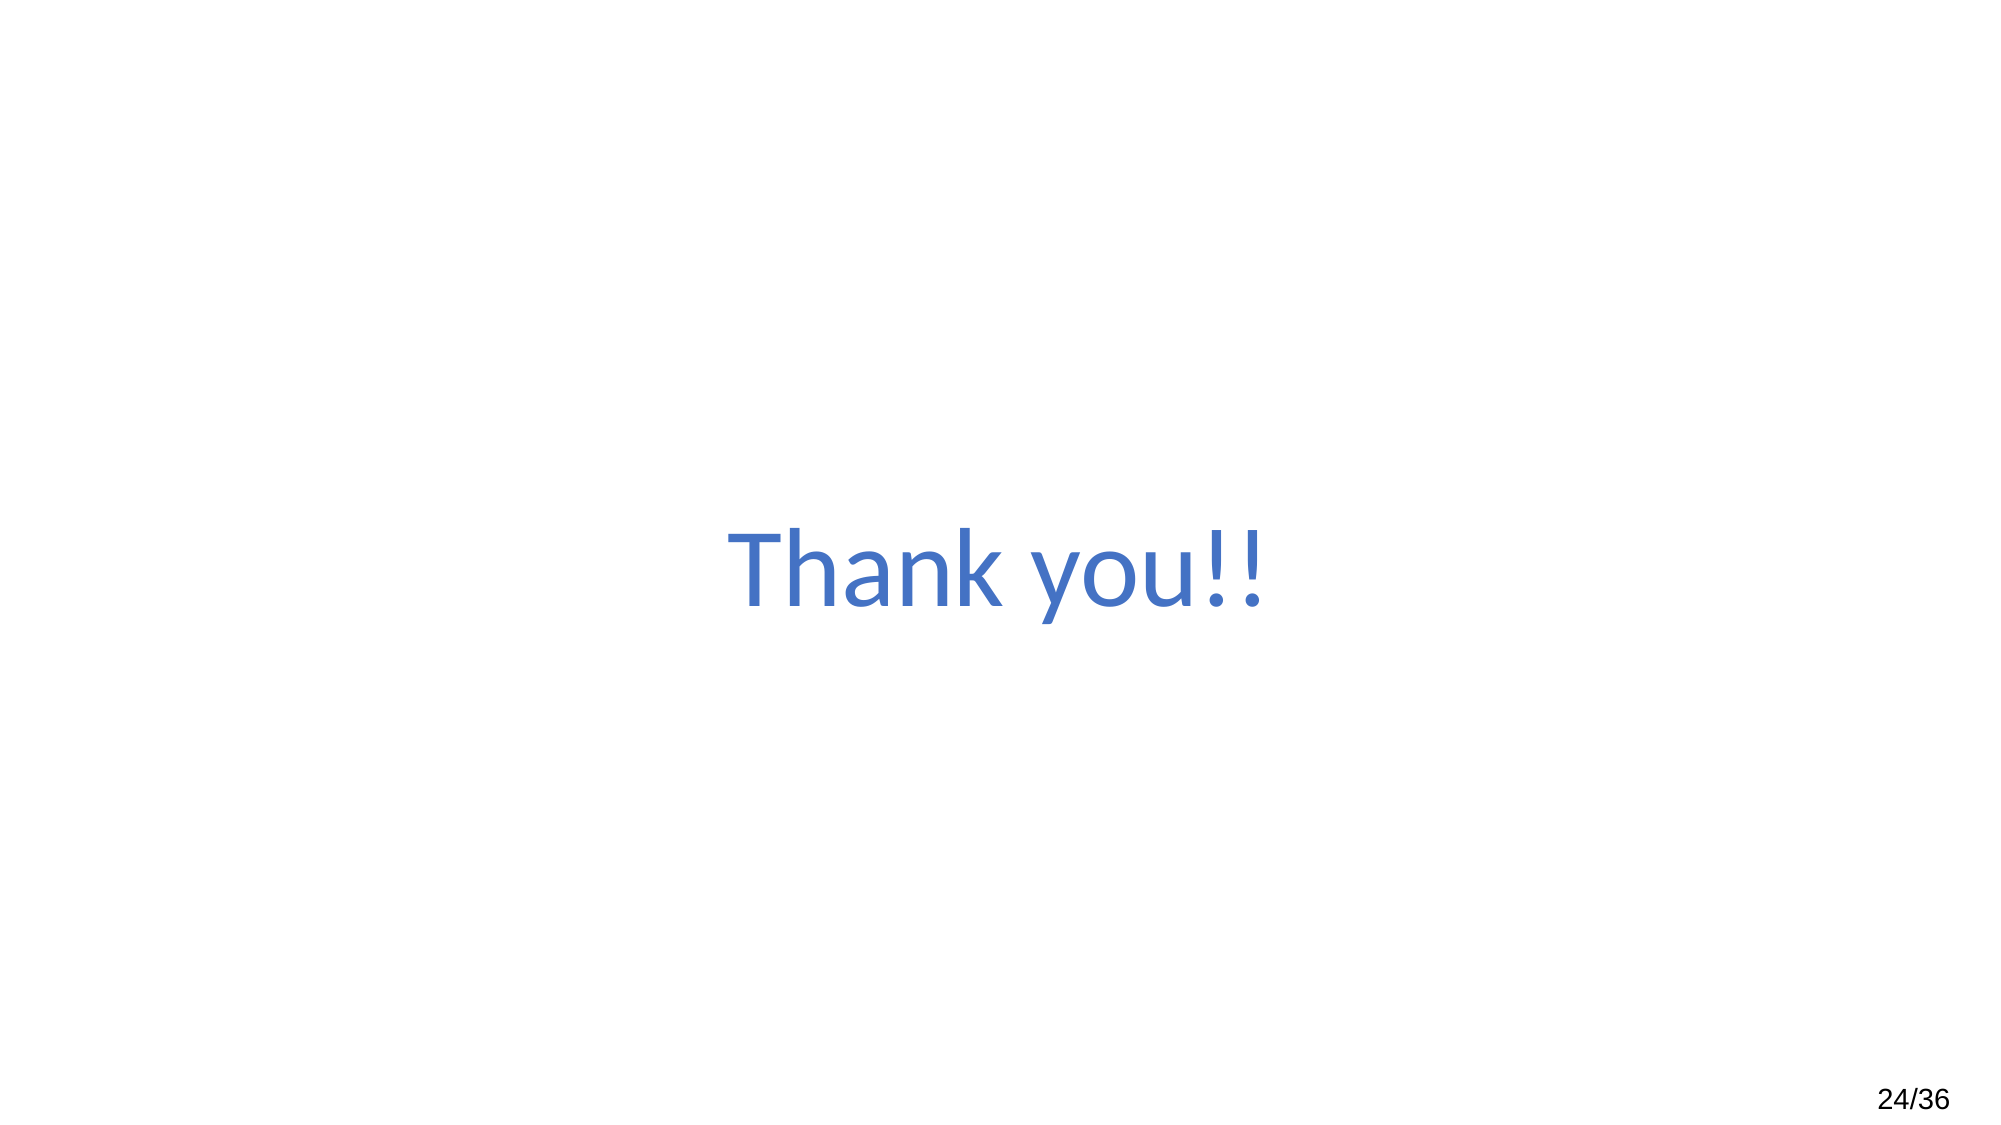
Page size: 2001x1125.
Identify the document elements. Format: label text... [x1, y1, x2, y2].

text_box Thank you!! [712, 486, 1288, 637]
